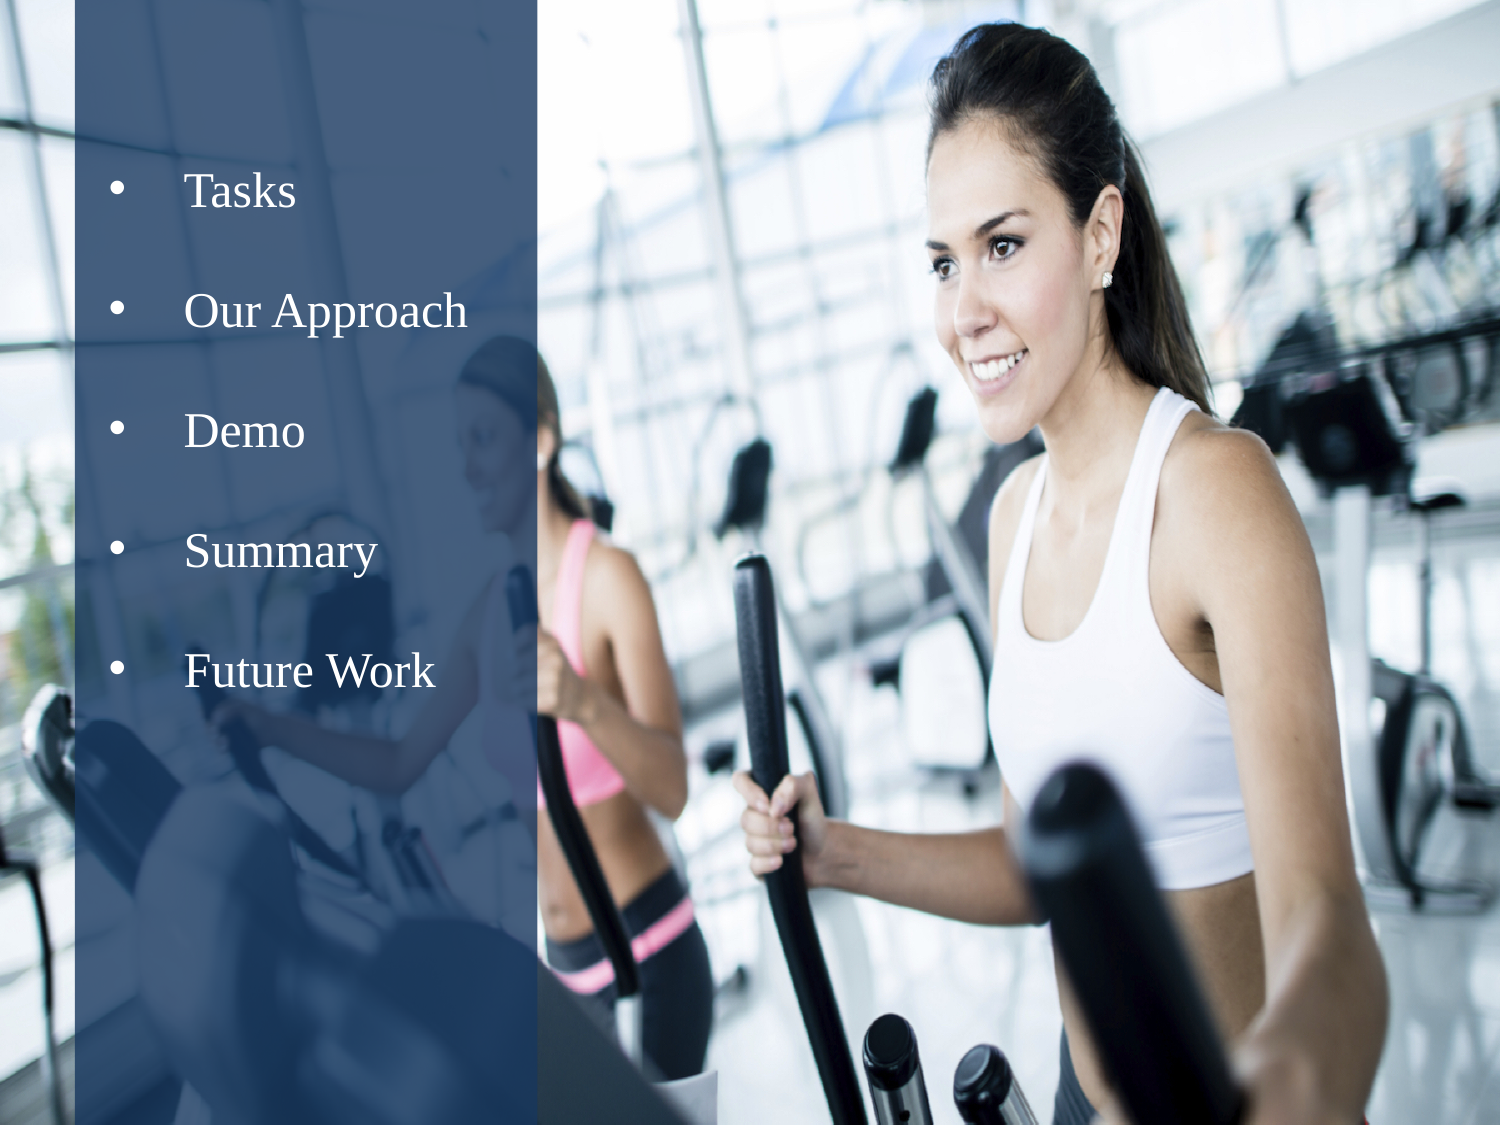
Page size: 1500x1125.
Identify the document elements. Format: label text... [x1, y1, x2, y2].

text_box [73, 0, 539, 1125]
picture [0, 0, 73, 1125]
picture [539, 0, 1500, 1125]
text_box Tasks Our Approach Demo Summary Future Work [93, 149, 519, 765]
